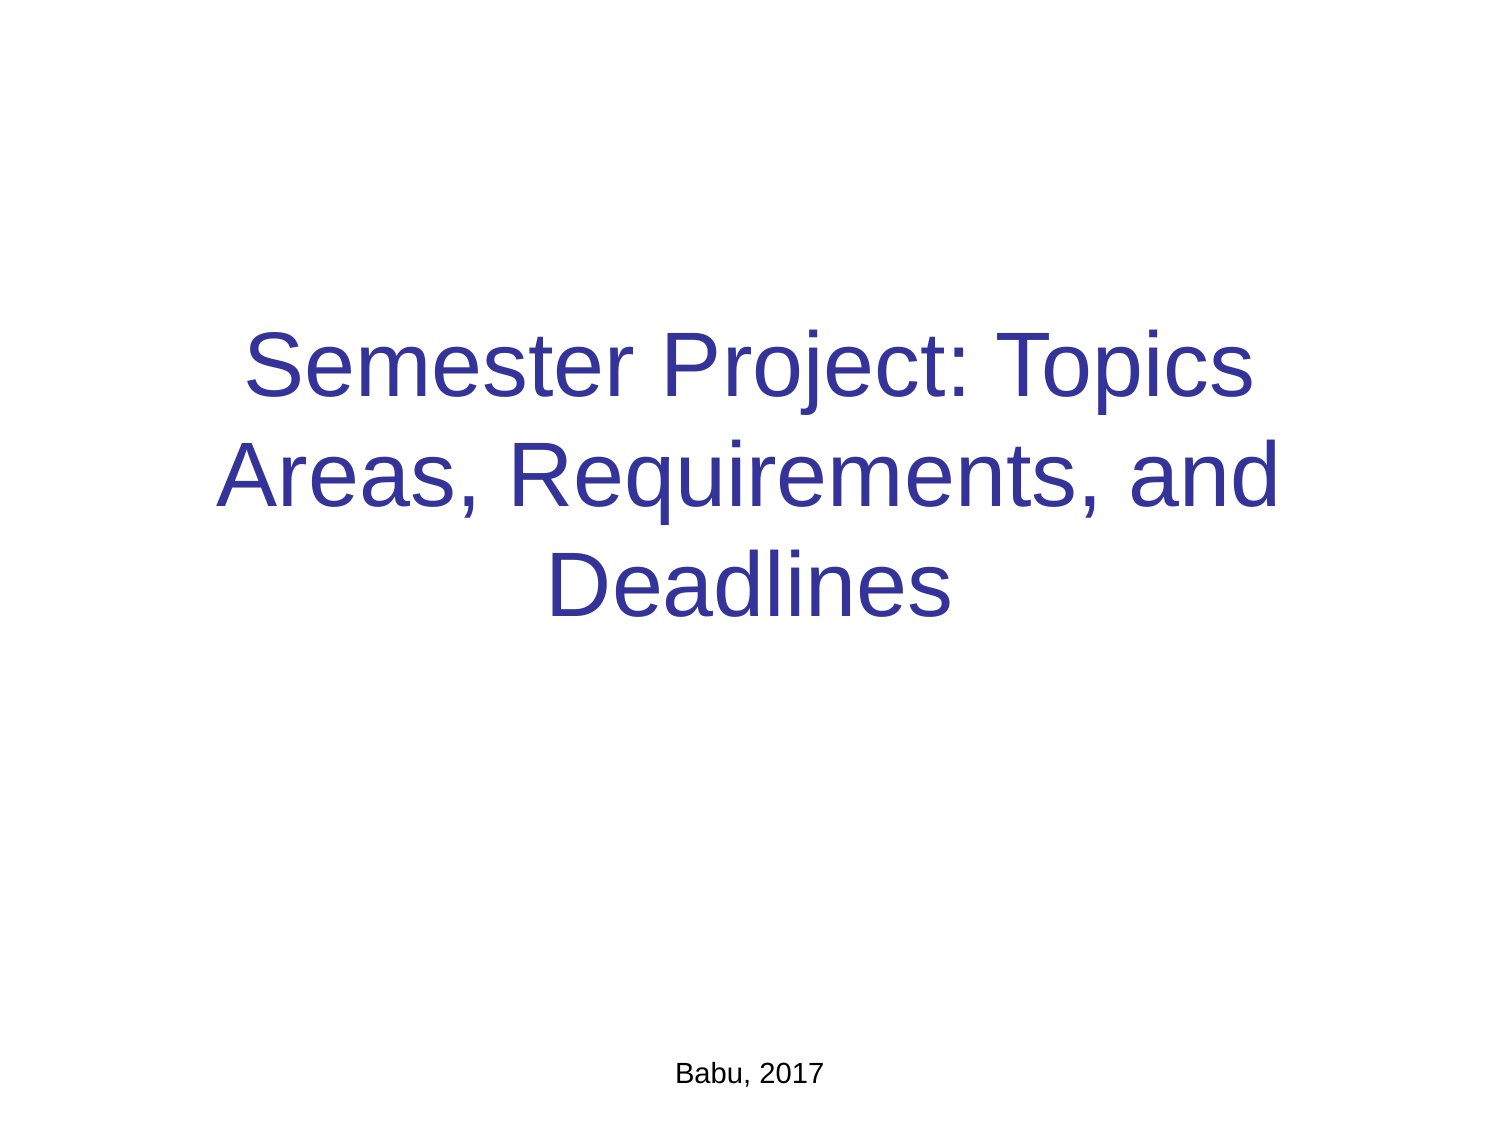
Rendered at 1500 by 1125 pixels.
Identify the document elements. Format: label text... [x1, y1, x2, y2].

footer Babu, 2017 [512, 1046, 988, 1125]
title Semester Project: Topics Areas, Requirements, and Deadlines [112, 349, 1388, 591]
